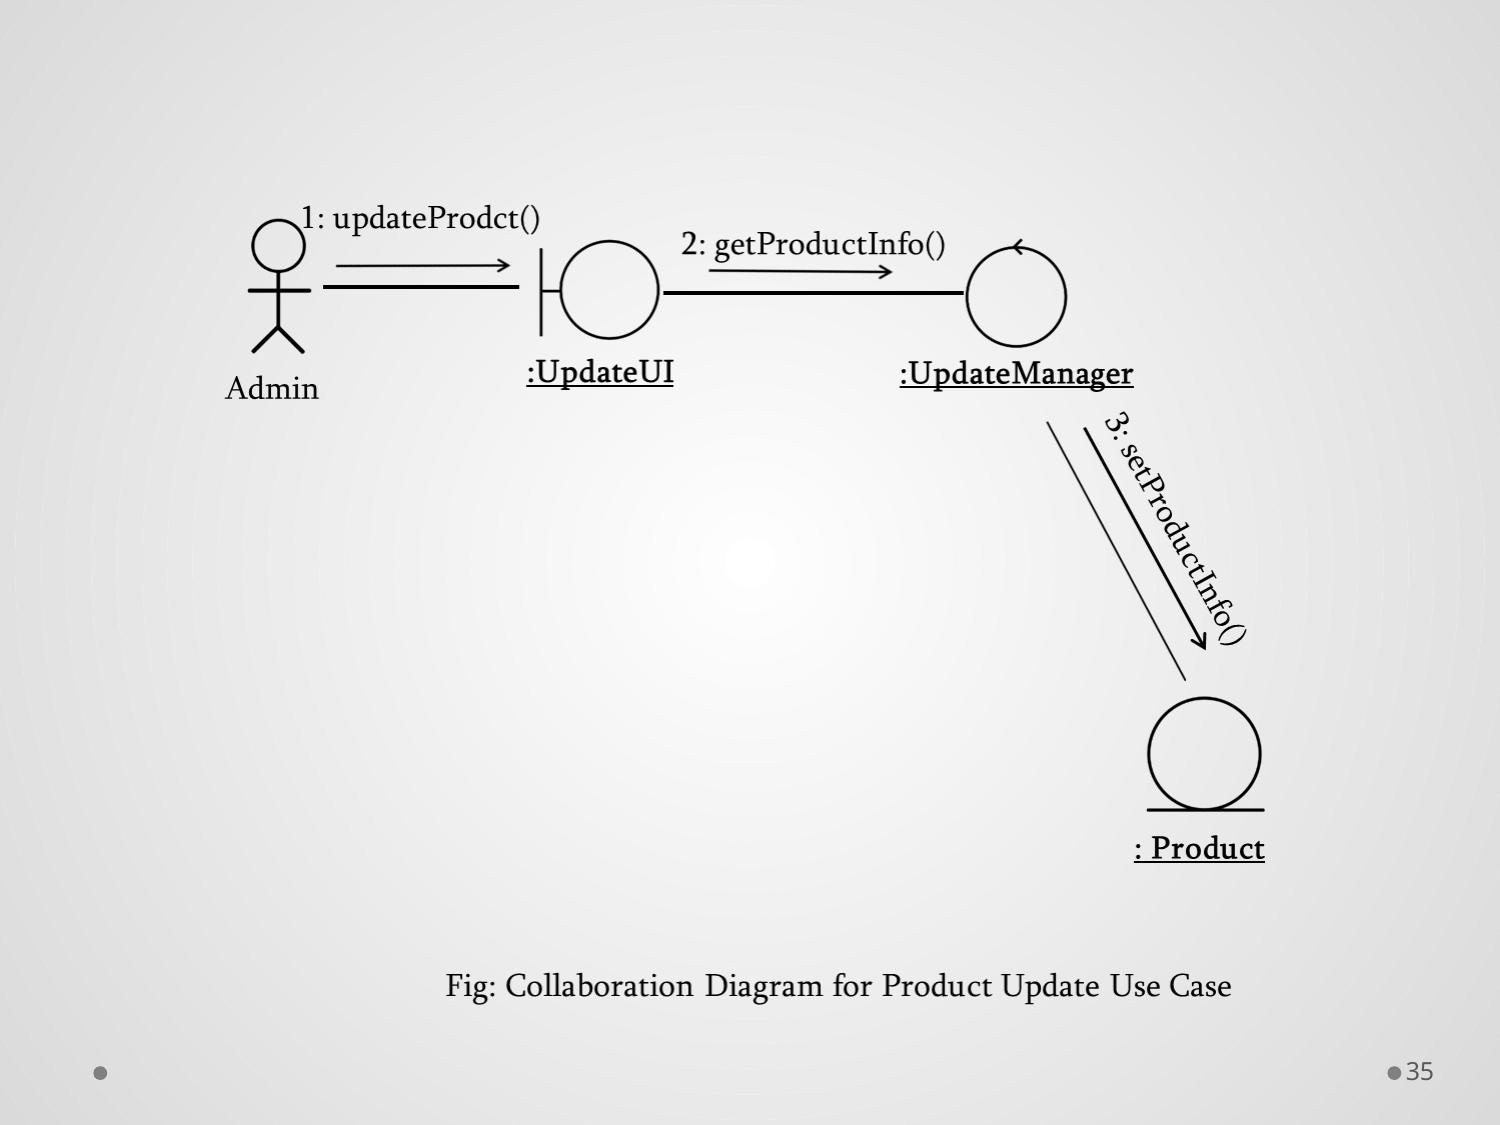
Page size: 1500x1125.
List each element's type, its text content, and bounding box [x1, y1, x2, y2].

picture [204, 169, 1296, 1026]
slide_number 35 [1401, 1042, 1494, 1103]
